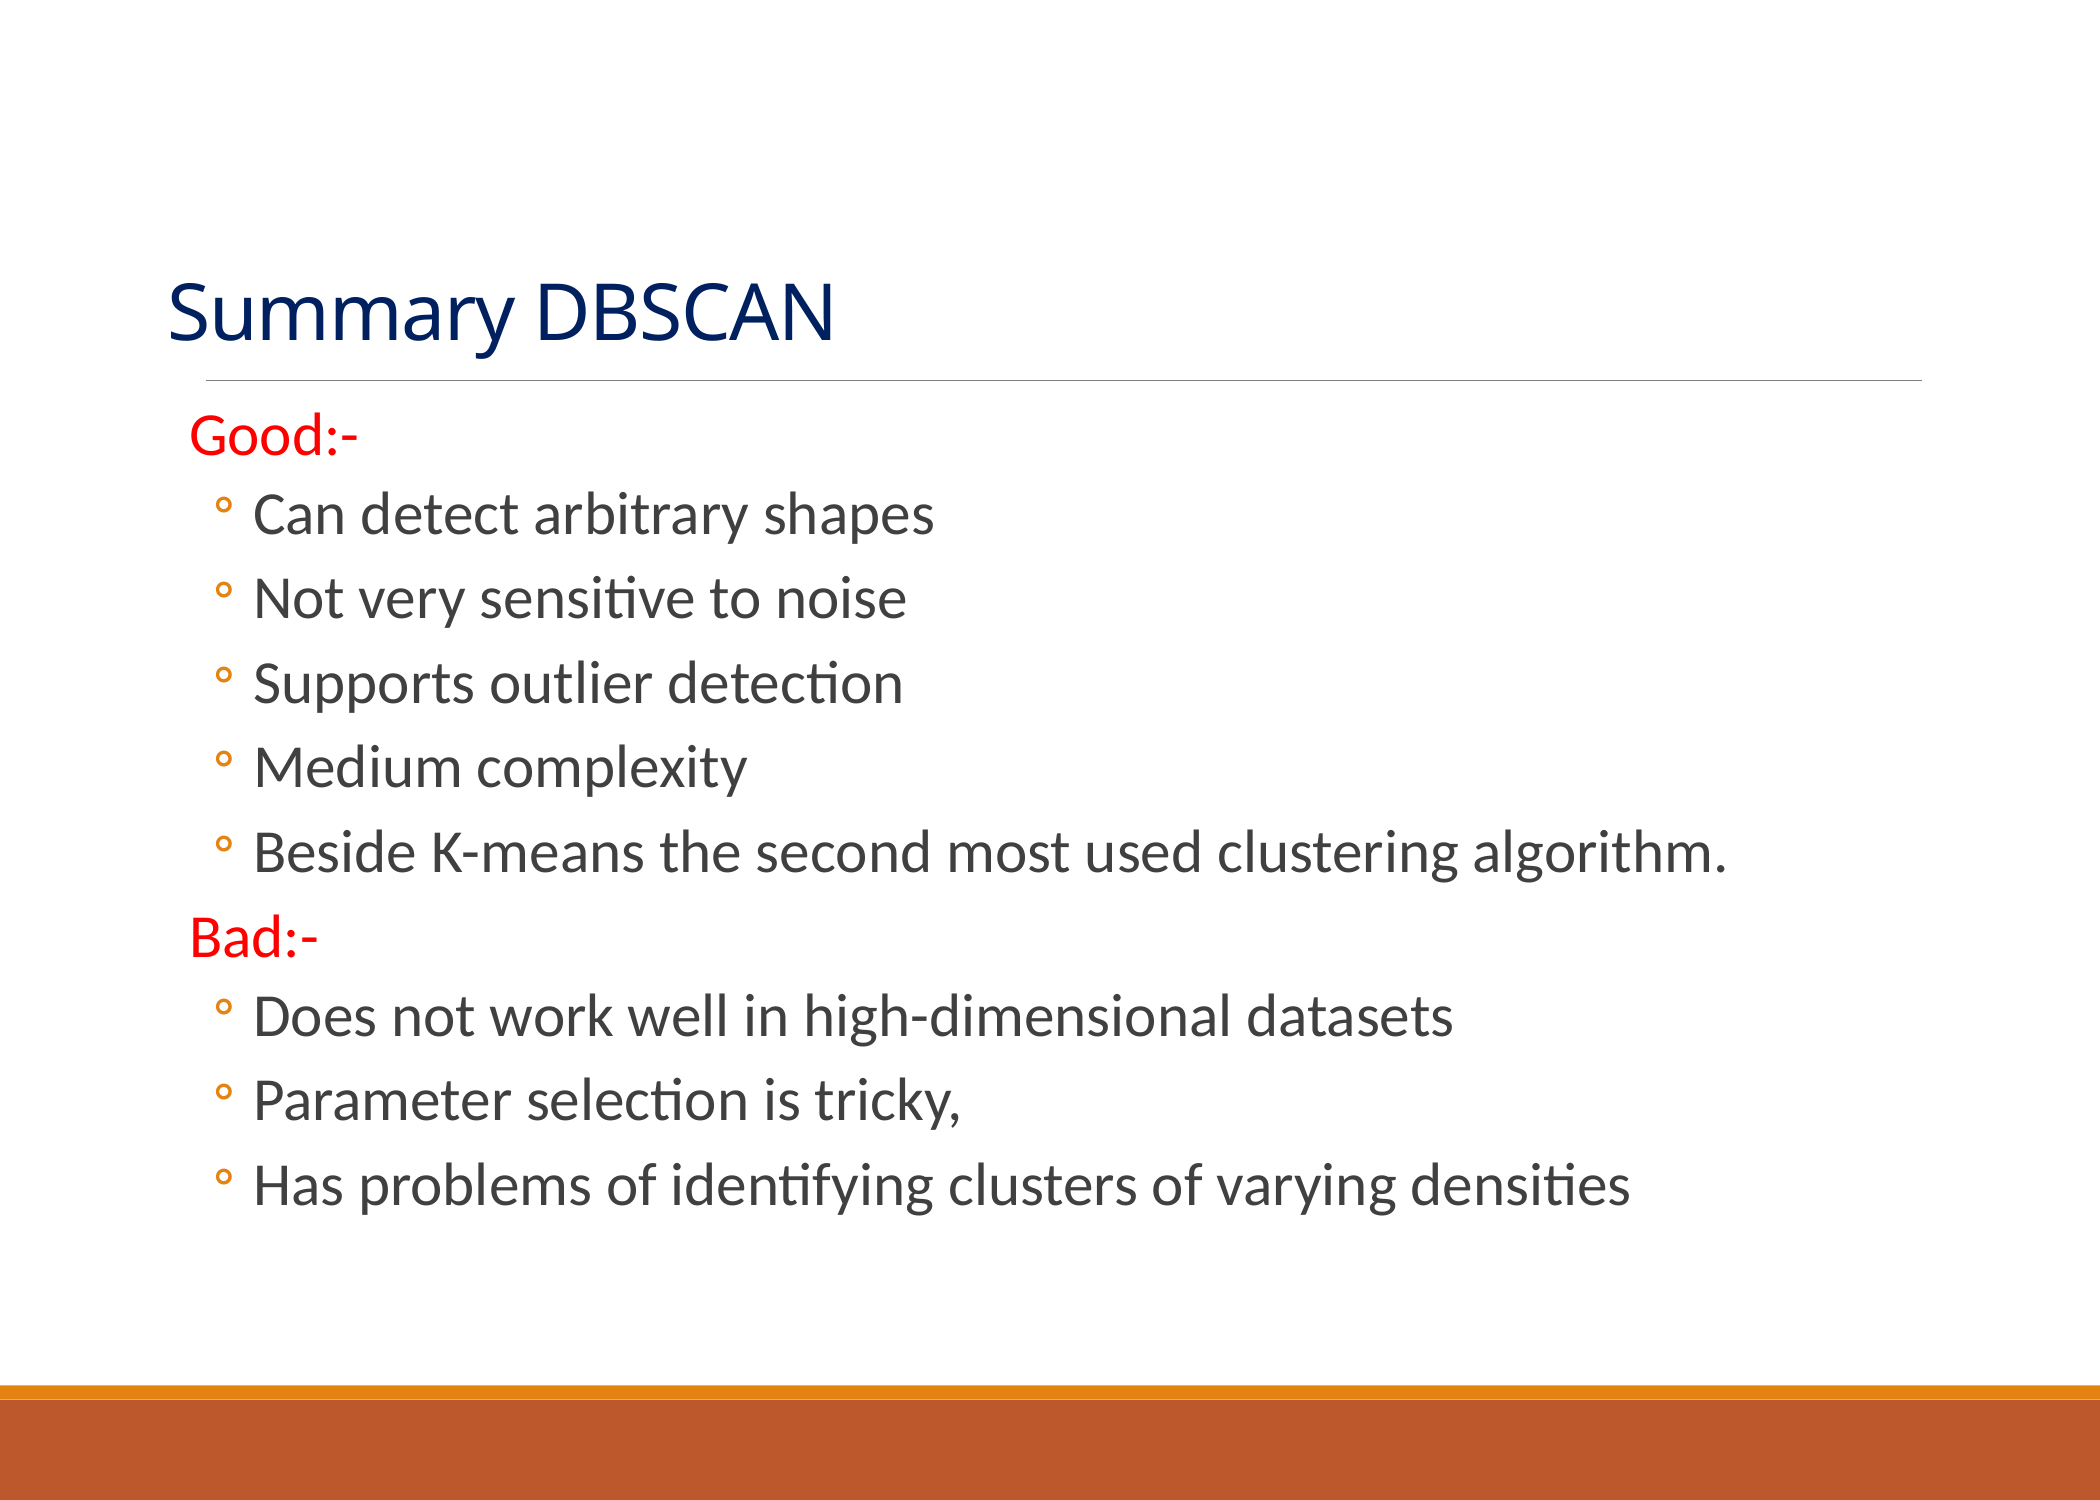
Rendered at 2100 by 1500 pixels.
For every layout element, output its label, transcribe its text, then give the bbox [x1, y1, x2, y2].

list Good:- Can detect arbitrary shapes Not very sensitive to noise Supports outlier detection Medium complexity Beside K-means the second most used clustering algorithm. Bad:- Does not work well in high-dimensional datasets Parameter selection is tricky, Has problems of identifying clusters of varying densities [169, 386, 1882, 1273]
title Summary DBSCAN [152, 245, 1495, 364]
